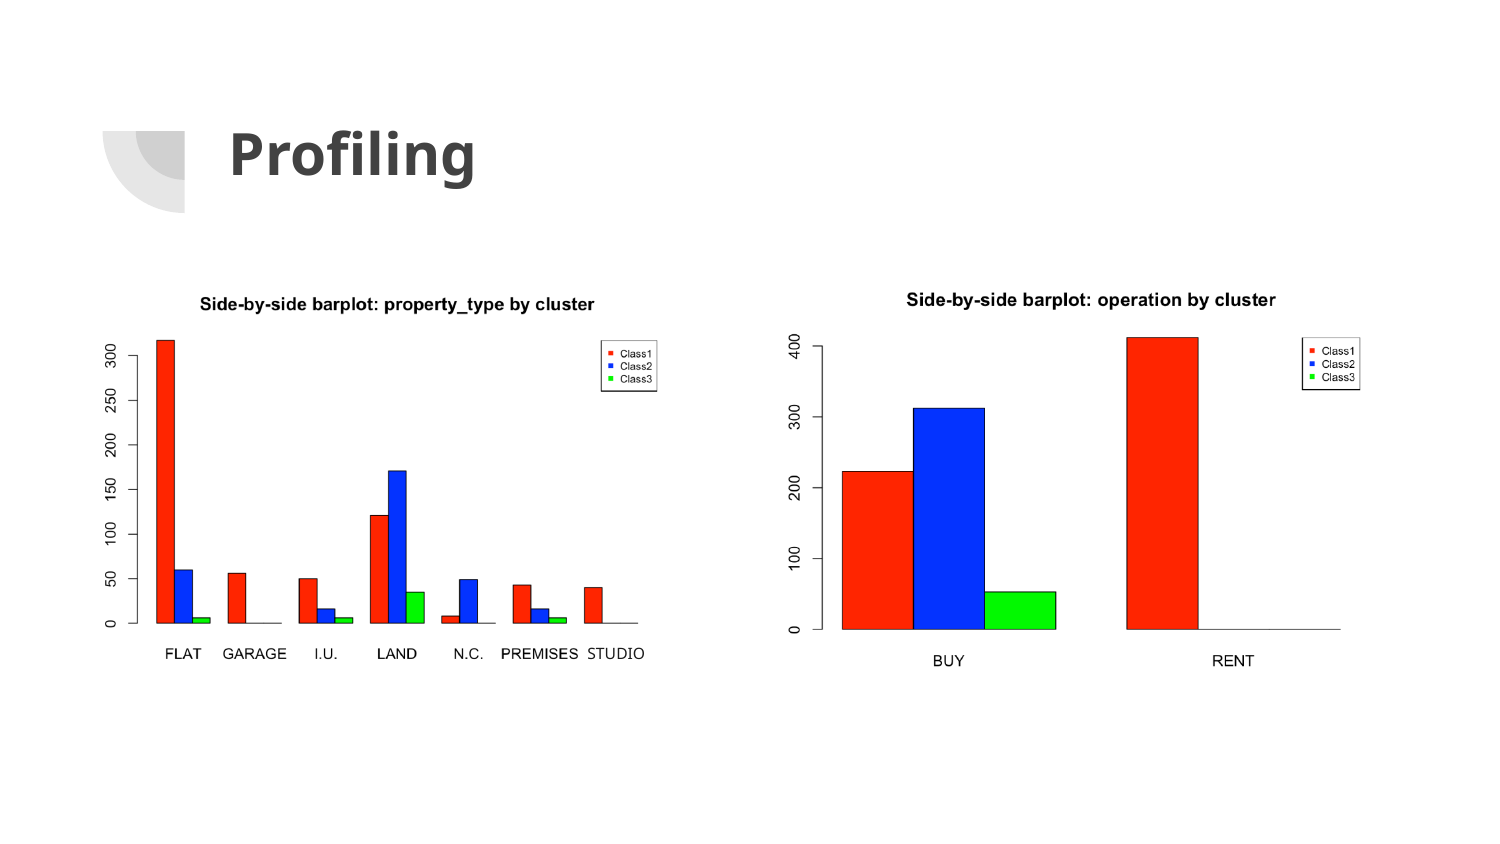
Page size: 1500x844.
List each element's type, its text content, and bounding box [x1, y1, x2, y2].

picture [775, 282, 1368, 678]
title Profiling [213, 98, 1368, 263]
picture [98, 292, 664, 668]
text_box STUDIO [572, 628, 801, 710]
